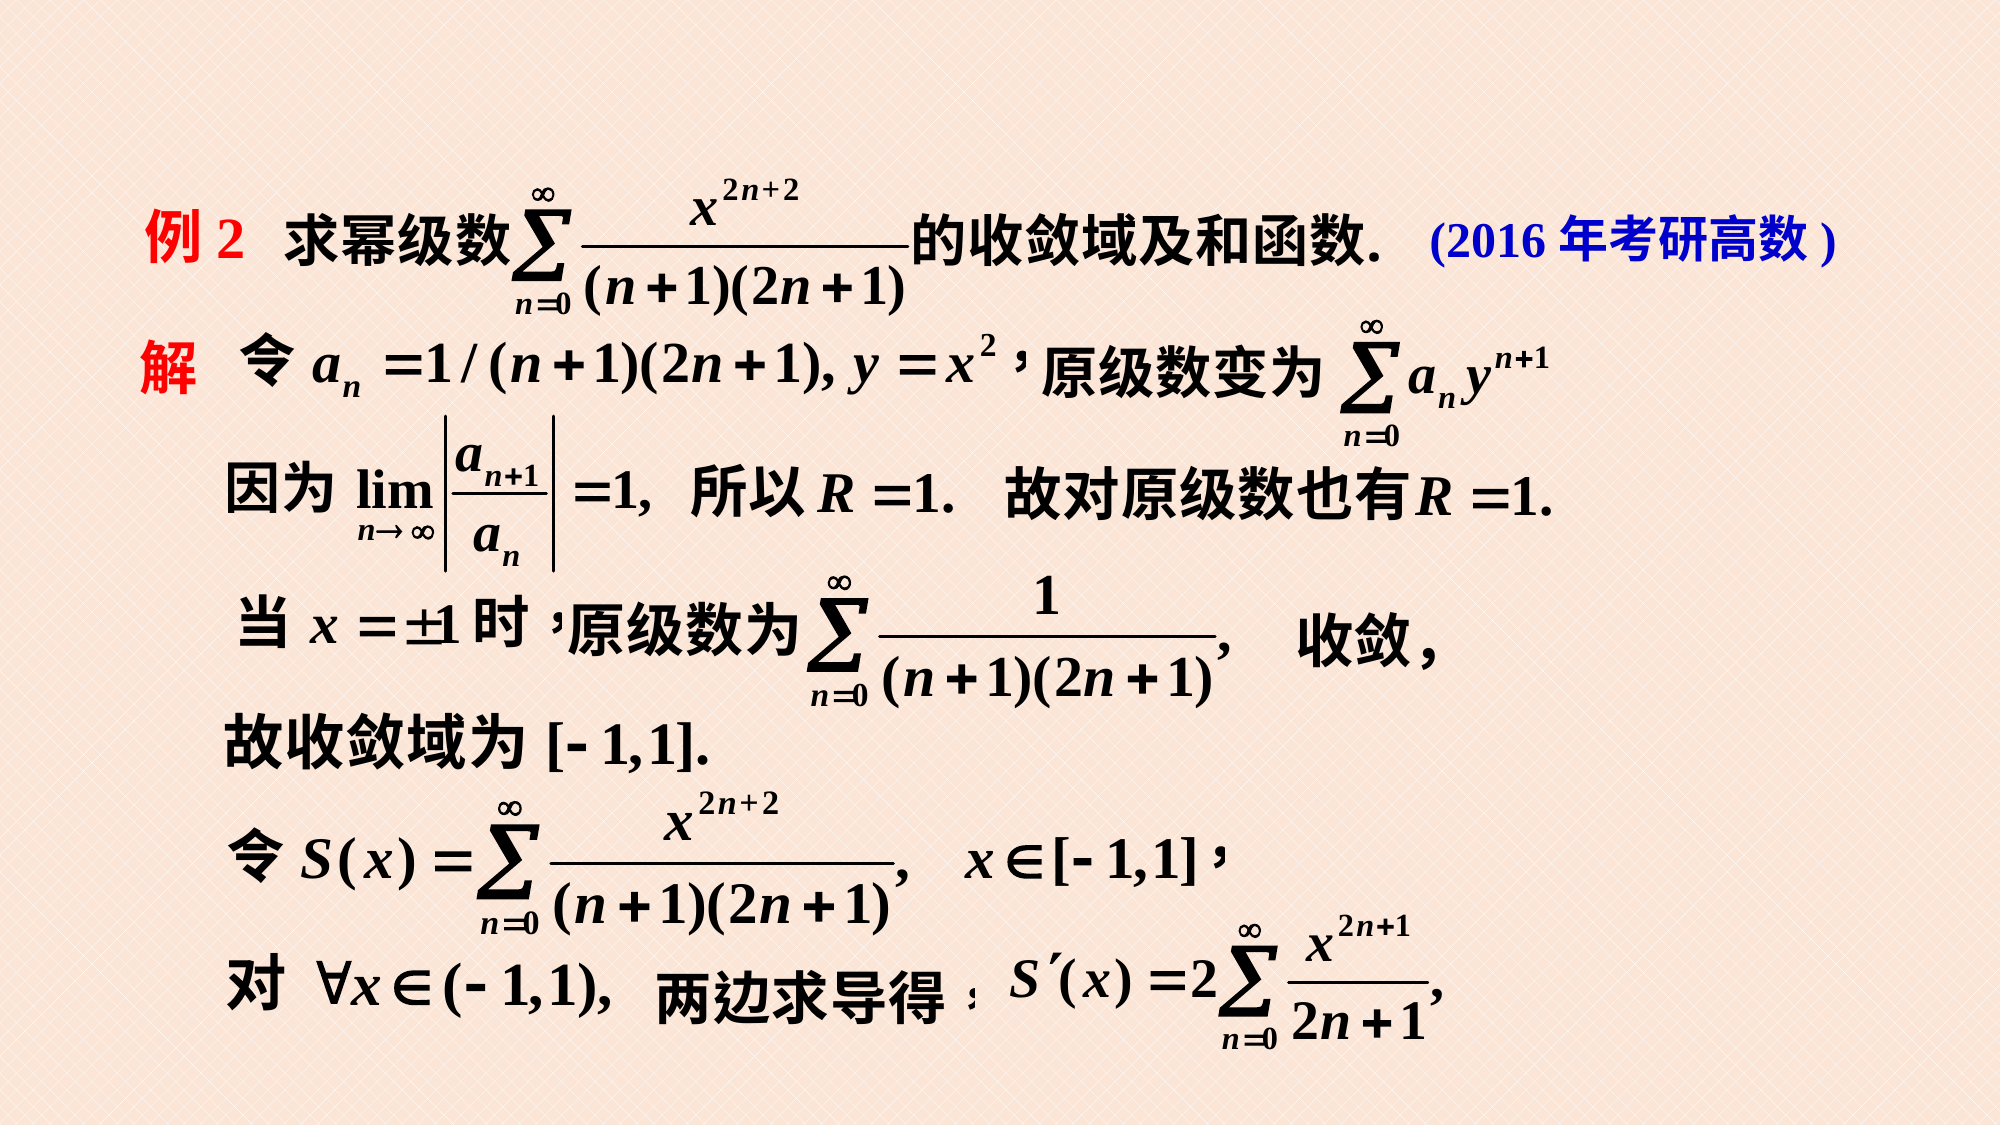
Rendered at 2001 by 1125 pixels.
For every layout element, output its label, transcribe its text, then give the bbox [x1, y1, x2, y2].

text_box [561, 555, 1242, 720]
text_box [1035, 300, 1561, 457]
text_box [216, 943, 625, 1031]
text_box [219, 775, 1225, 948]
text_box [231, 319, 1026, 412]
text_box 例2 [129, 193, 261, 278]
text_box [277, 163, 1392, 327]
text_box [998, 457, 1564, 540]
text_box 收敛， [1280, 597, 1486, 682]
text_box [682, 455, 965, 537]
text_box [216, 704, 720, 790]
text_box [998, 899, 1454, 1063]
text_box (2016年考研高数) [1414, 200, 1852, 275]
text_box 解 [124, 324, 213, 409]
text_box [231, 586, 561, 668]
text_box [648, 961, 975, 1039]
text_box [221, 405, 660, 584]
